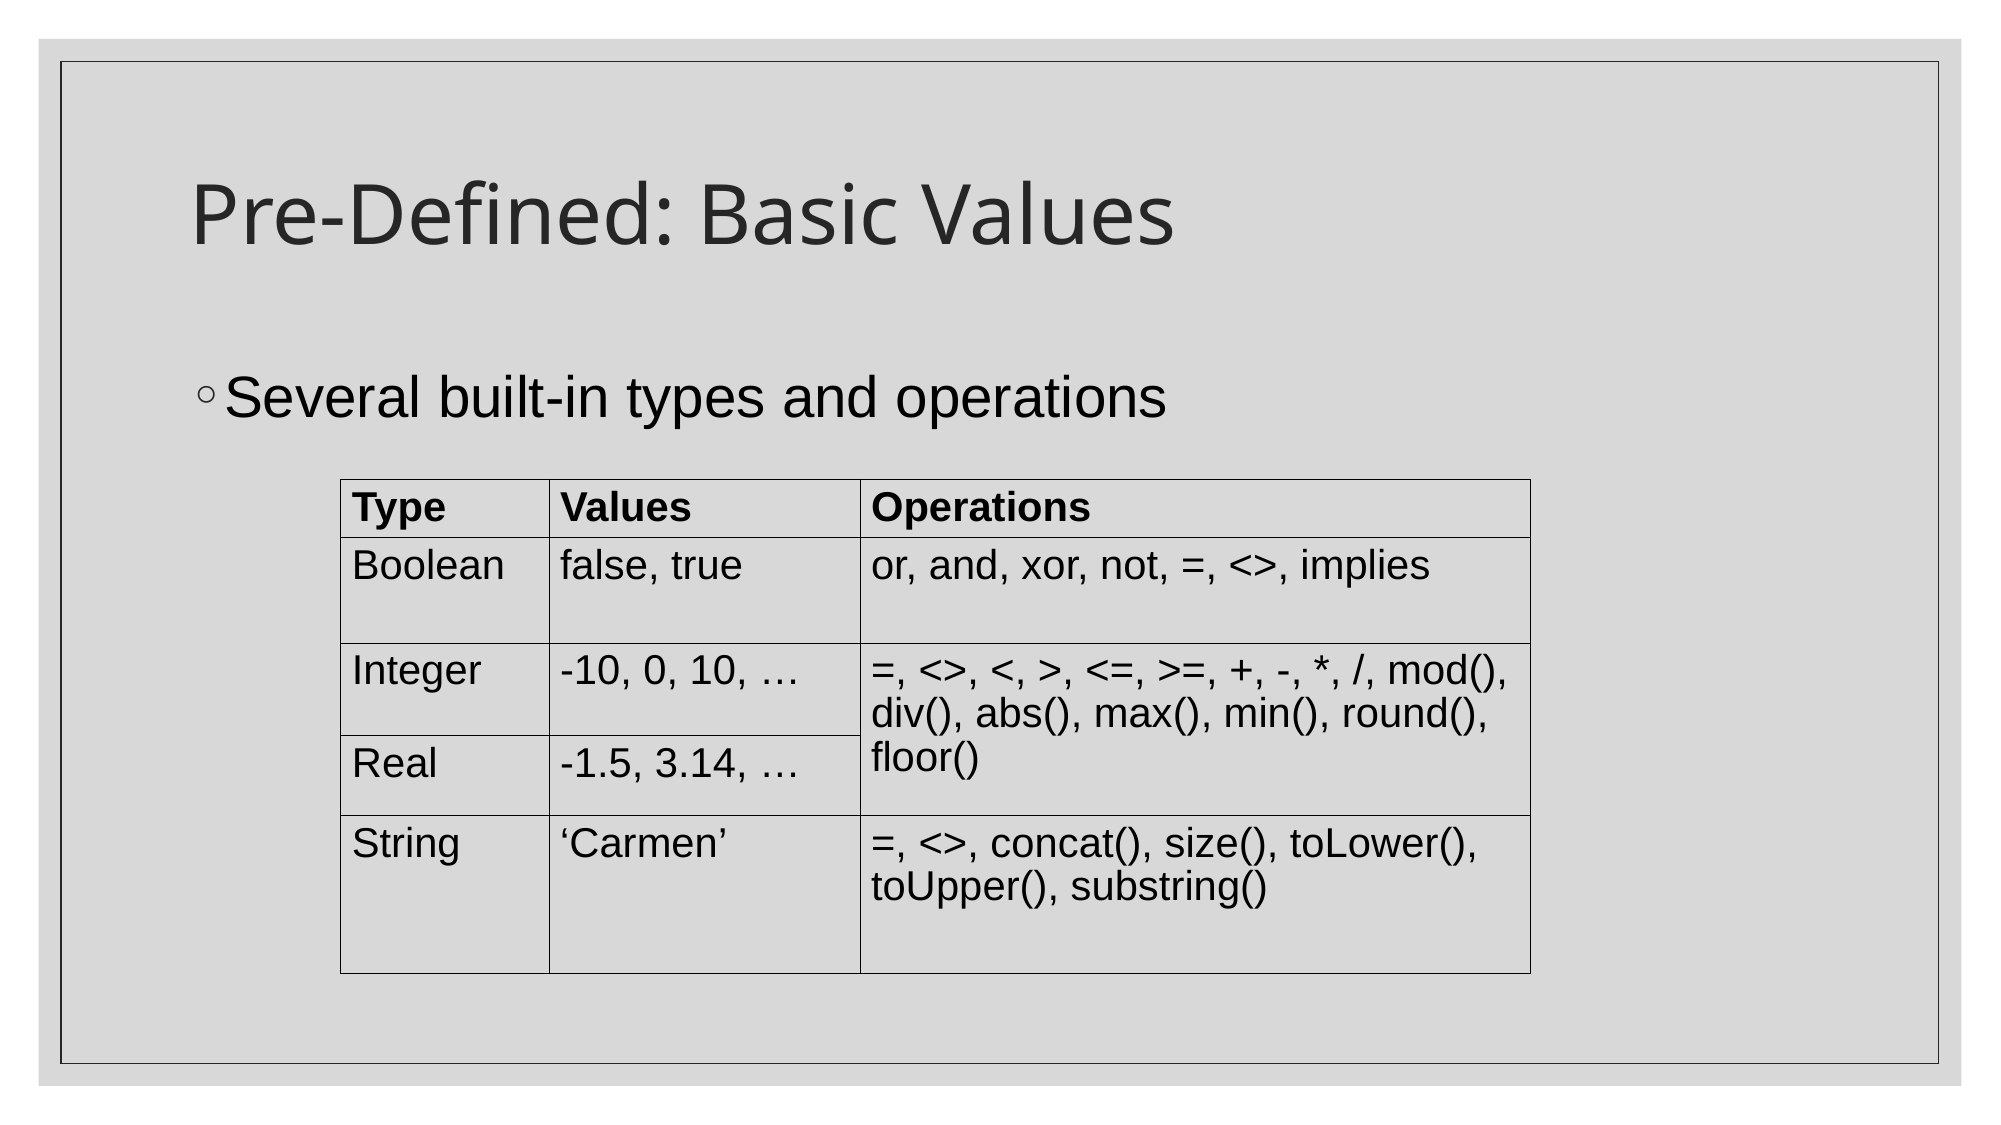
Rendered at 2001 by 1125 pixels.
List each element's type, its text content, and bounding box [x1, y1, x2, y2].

table_cell String [341, 816, 549, 973]
table_cell =, <>, <, >, <=, >=, +, -, *, /, mod(), div(), abs(), max(), min(), round(), floor() [861, 644, 1530, 815]
table_header Type [341, 480, 549, 537]
table_cell -10, 0, 10, … [550, 644, 860, 735]
table_cell Real [341, 736, 549, 815]
list Several built-in types and operations [174, 345, 1825, 977]
table_cell Integer [341, 644, 549, 735]
table_header Values [550, 480, 860, 537]
table_cell -1.5, 3.14, … [550, 736, 860, 815]
table_cell Boolean [341, 538, 549, 643]
table_cell ‘Carmen’ [550, 816, 860, 973]
title Pre-Defined: Basic Values [174, 105, 1825, 331]
table_cell =, <>, concat(), size(), toLower(), toUpper(), substring() [861, 816, 1530, 973]
table_header Operations [861, 480, 1530, 537]
table_cell or, and, xor, not, =, <>, implies [861, 538, 1530, 643]
table_cell false, true [550, 538, 860, 643]
